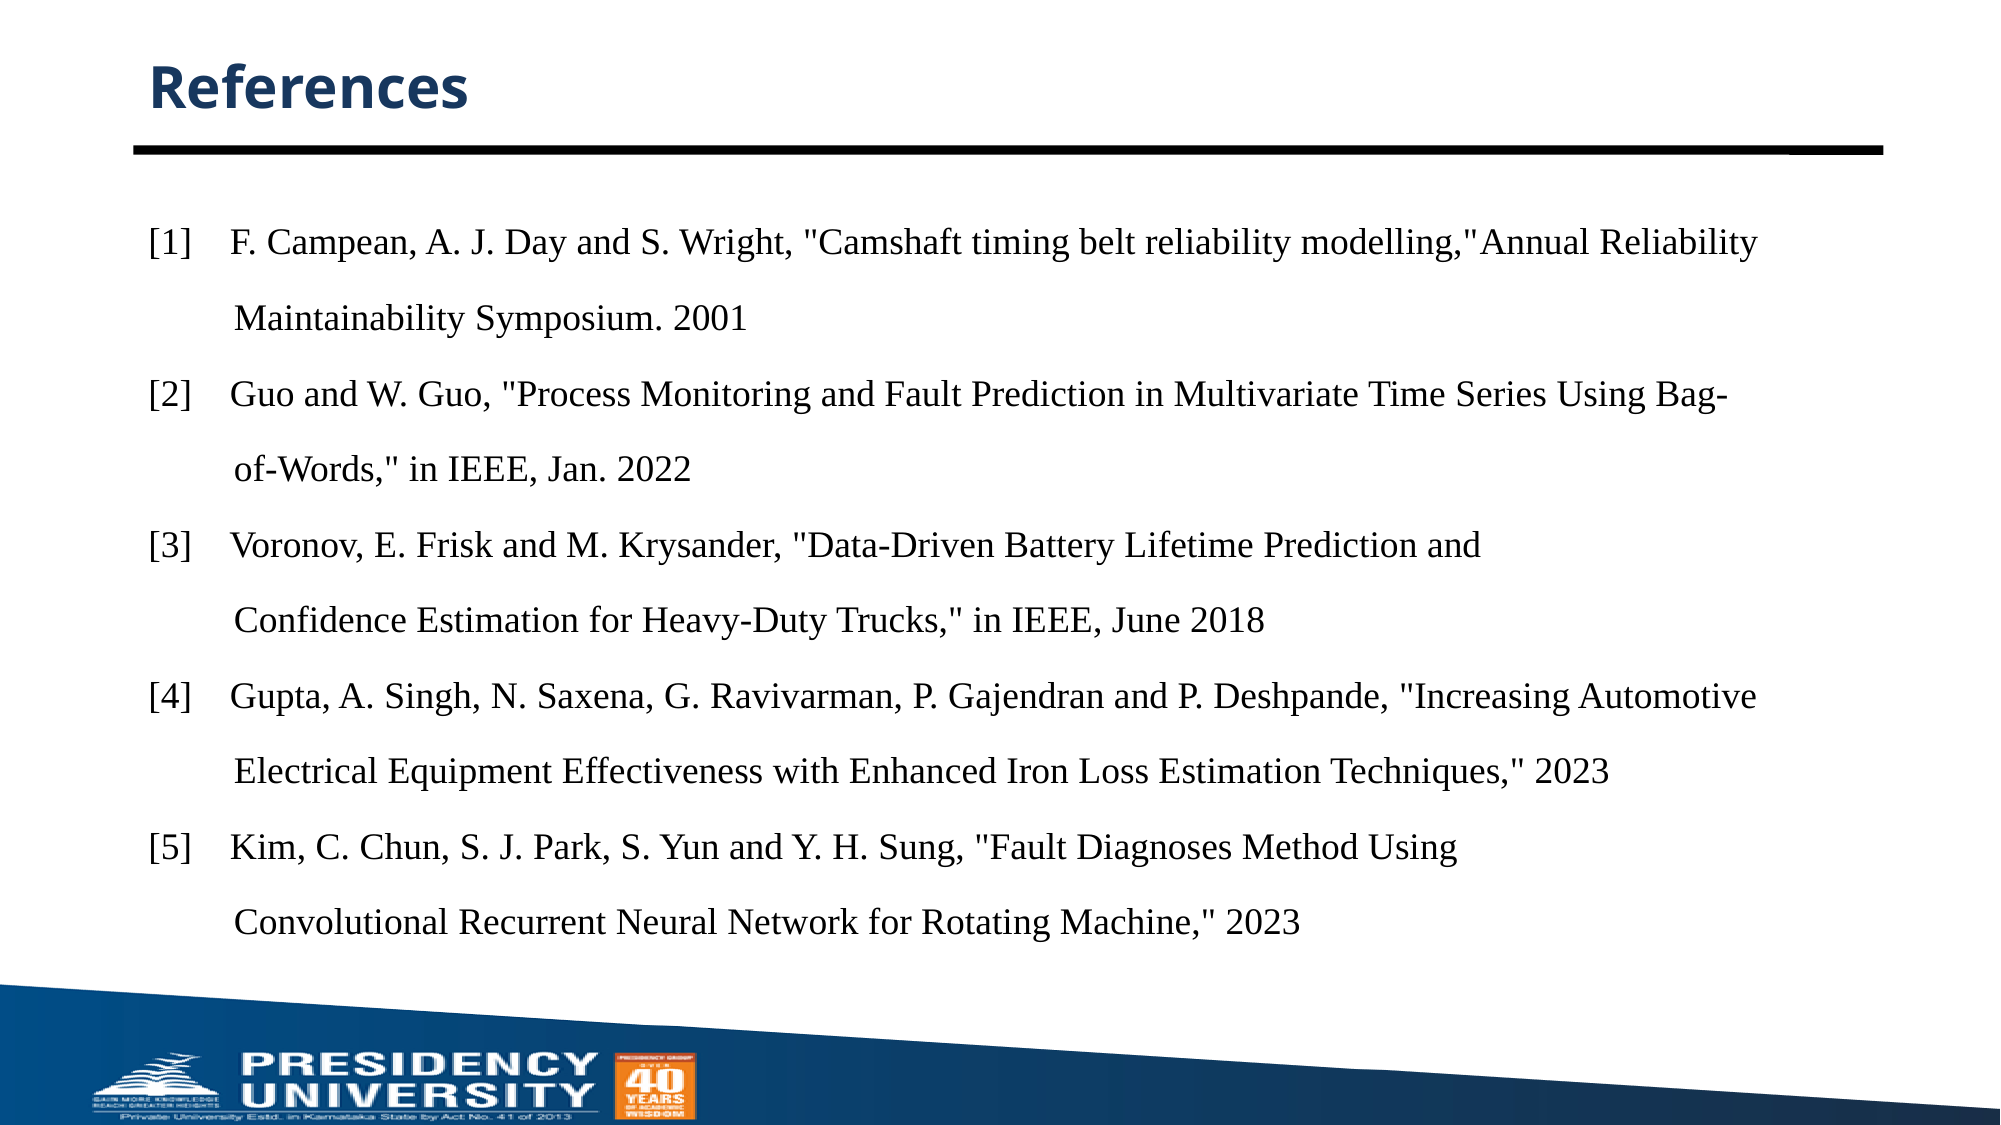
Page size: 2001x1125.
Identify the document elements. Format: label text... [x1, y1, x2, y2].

picture [0, 982, 2000, 1125]
title References [133, 45, 1884, 125]
list [1] F. Campean, A. J. Day and S. Wright, "Camshaft timing belt reliability modelling,"Annual Reliability Maintainability Symposium. 2001 [2] Guo and W. Guo, "Process Monitoring and Fault Prediction in Multivariate Time Series Using Bag- of-Words," in IEEE, Jan. 2022 [3] Voronov, E. Frisk and M. Krysander, "Data-Driven Battery Lifetime Prediction and Confidence Estimation for Heavy-Duty Trucks," in IEEE, June 2018 [4] Gupta, A. Singh, N. Saxena, G. Ravivarman, P. Gajendran and P. Deshpande, "Increasing Automotive Electrical Equipment Effectiveness with Enhanced Iron Loss Estimation Techniques," 2023 [5] Kim, C. Chun, S. J. Park, S. Yun and Y. H. Sung, "Fault Diagnoses Method Using Convolutional Recurrent Neural Network for Rotating Machine," 2023 [133, 187, 1871, 1000]
